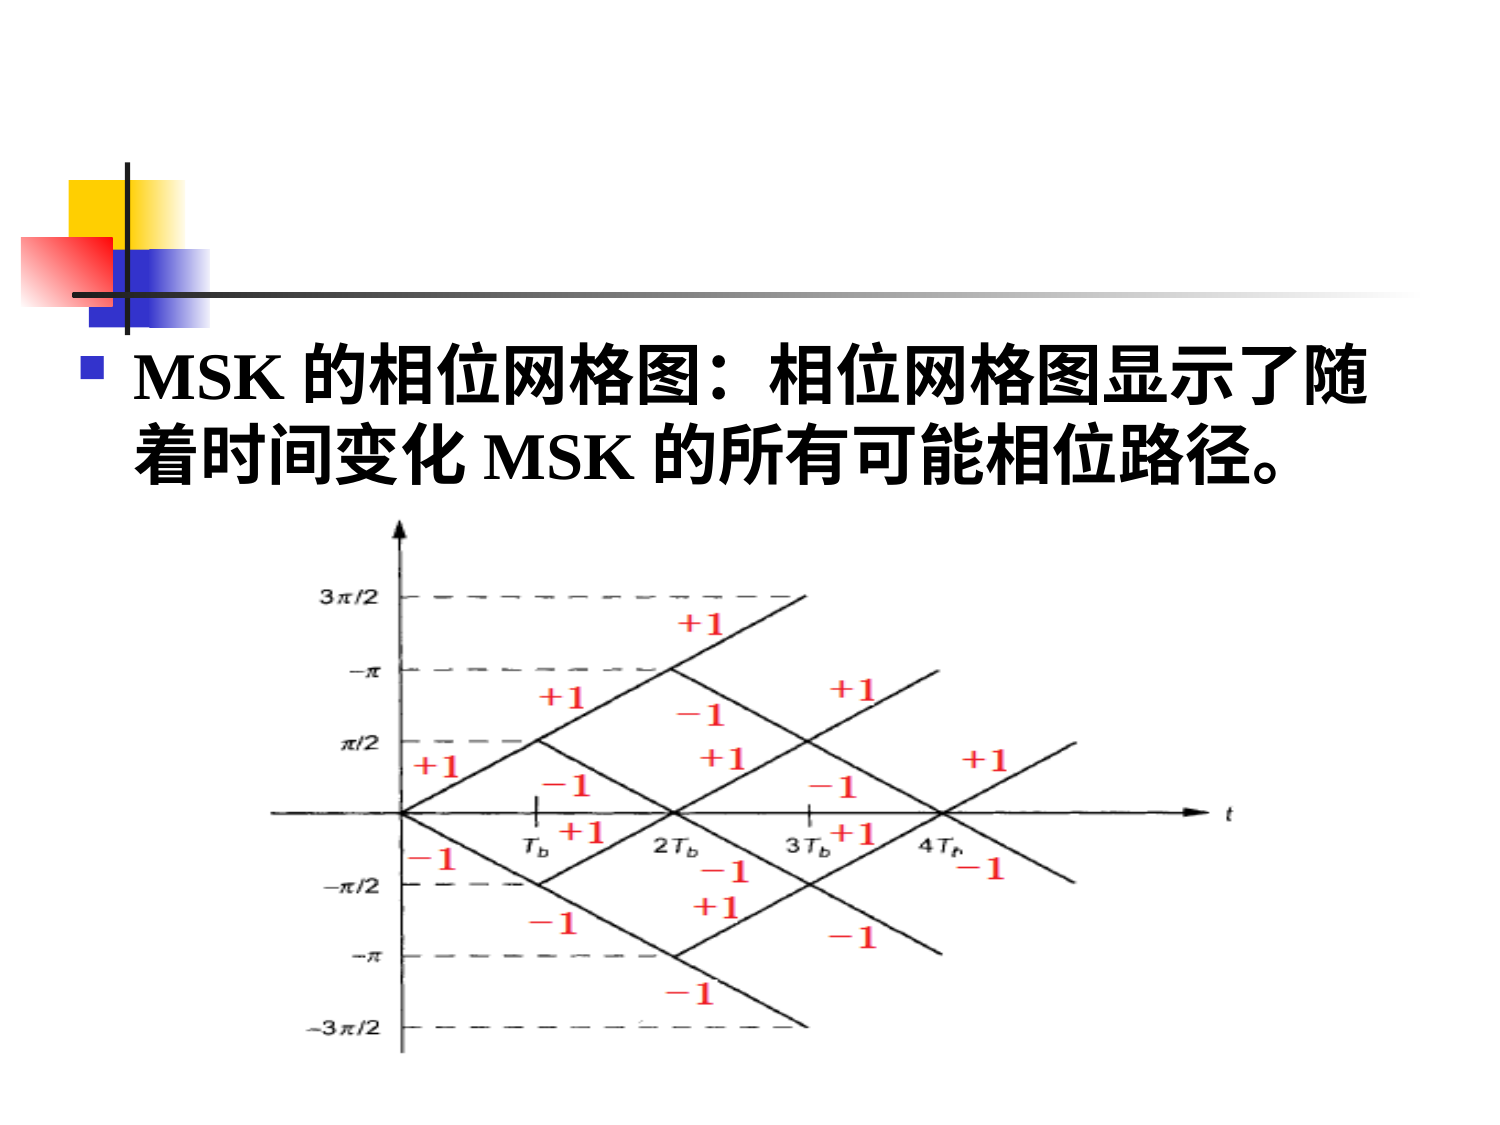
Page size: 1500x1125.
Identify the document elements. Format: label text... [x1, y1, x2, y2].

list MSK的相位网格图：相位网格图显示了随着时间变化MSK的所有可能相位路径。 [62, 324, 1413, 495]
picture [149, 499, 1301, 1069]
